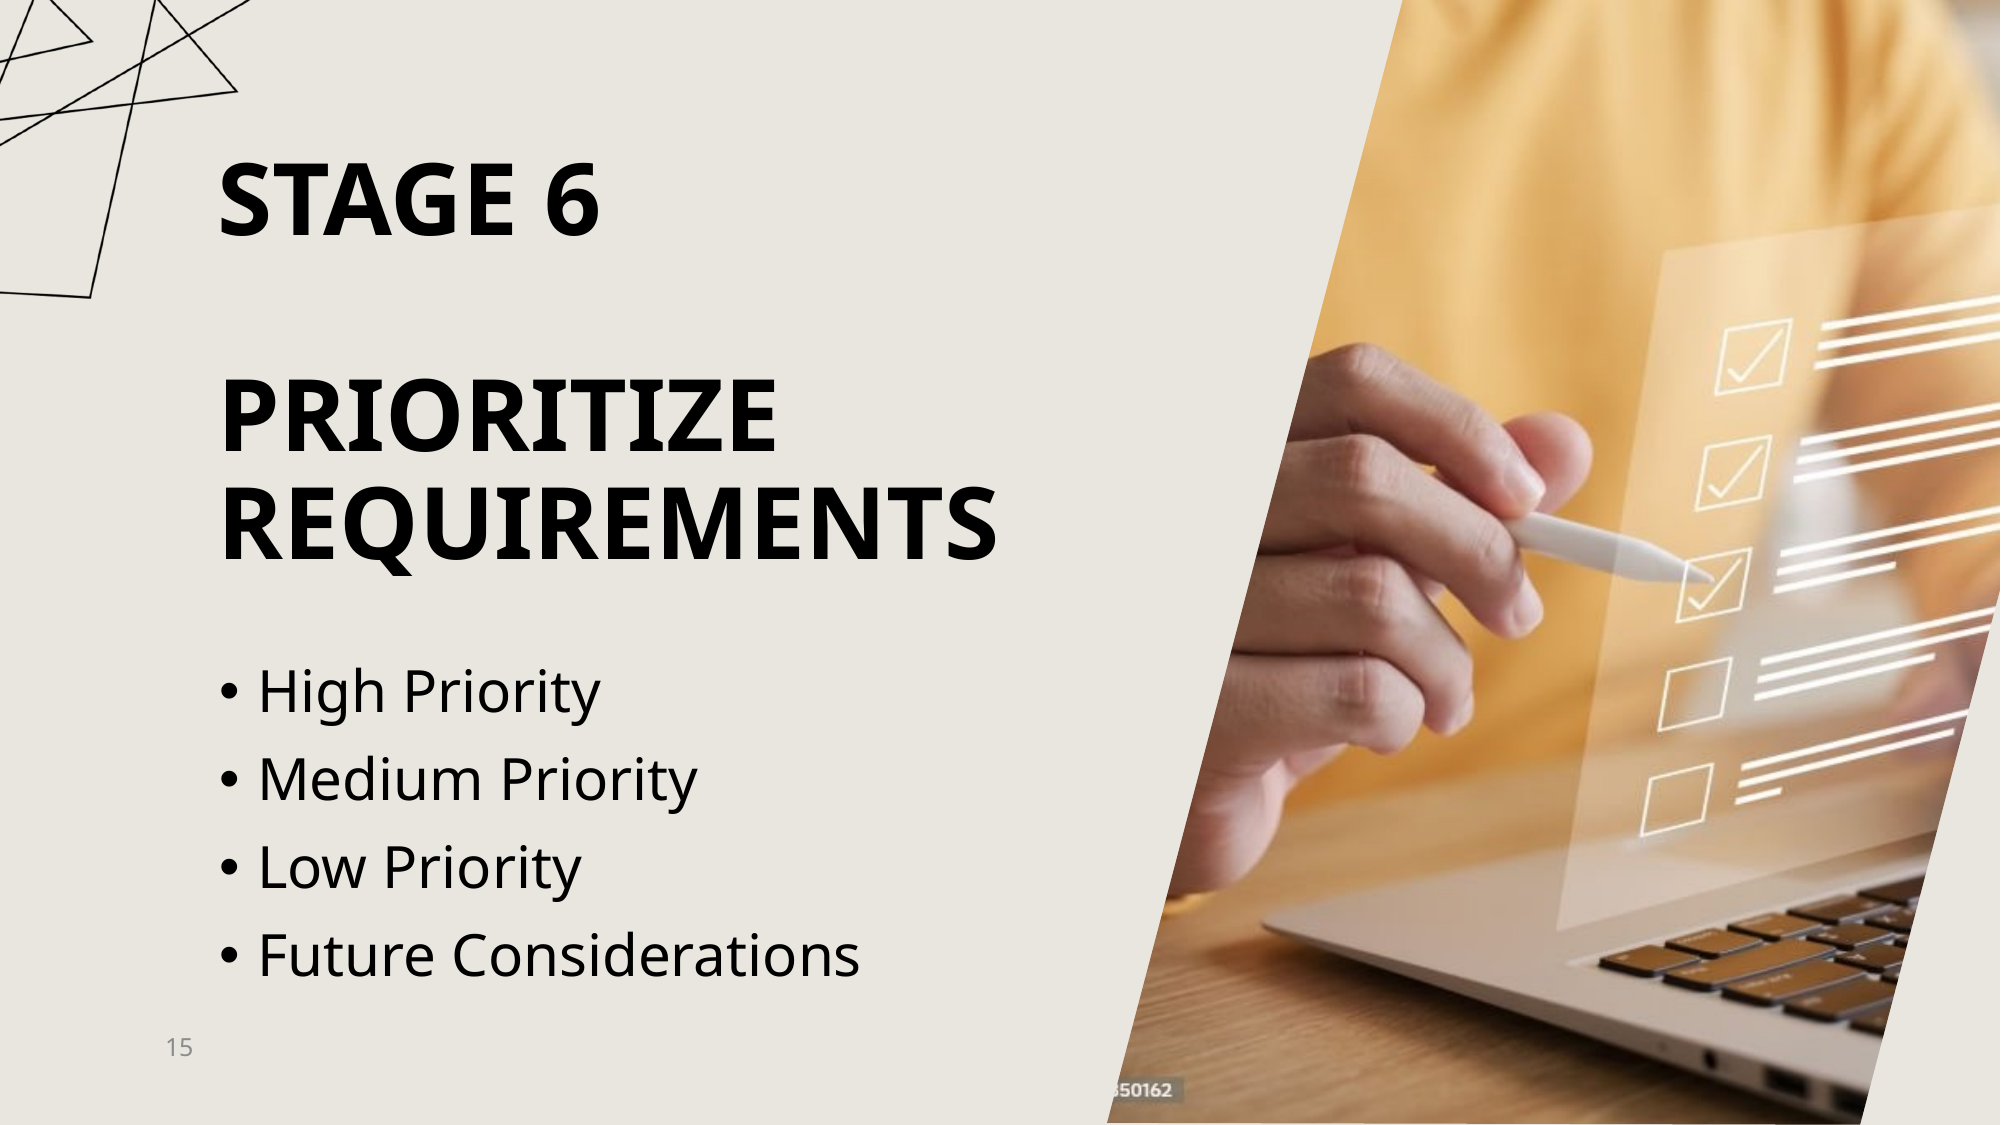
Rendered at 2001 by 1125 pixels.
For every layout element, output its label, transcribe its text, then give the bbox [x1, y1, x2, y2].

picture [1107, 0, 2000, 1125]
title Stage 6 Prioritize Requirements [202, 110, 1058, 620]
picture [0, 0, 274, 311]
slide_number 15 [150, 1024, 254, 1074]
list High Priority Medium Priority Low Priority Future Considerations [204, 654, 1055, 966]
